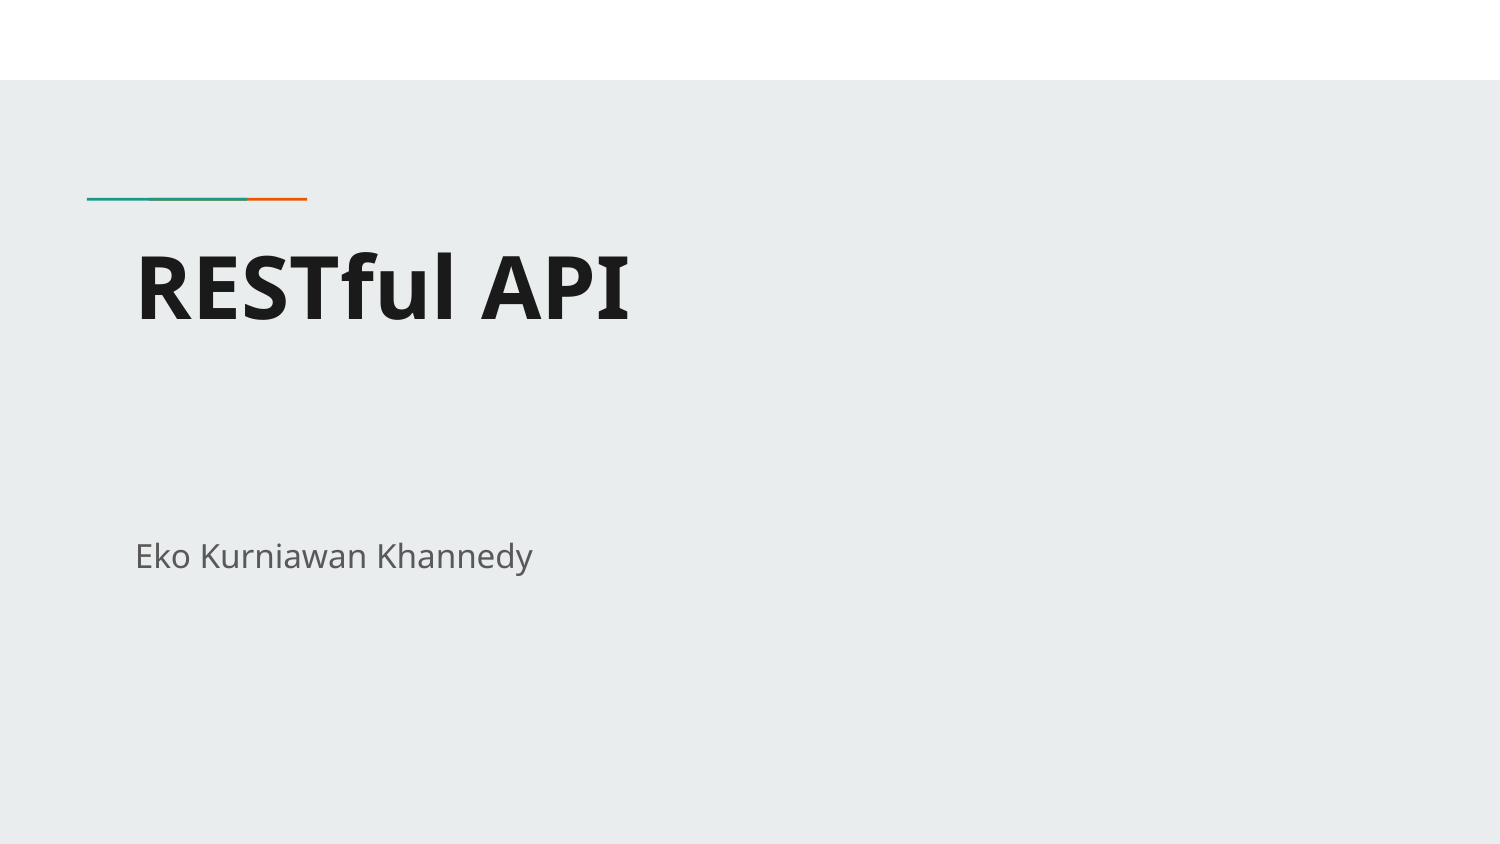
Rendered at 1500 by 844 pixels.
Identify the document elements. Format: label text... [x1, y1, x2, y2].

subtitle Eko Kurniawan Khannedy [119, 520, 1381, 610]
title RESTful API [119, 216, 1381, 490]
